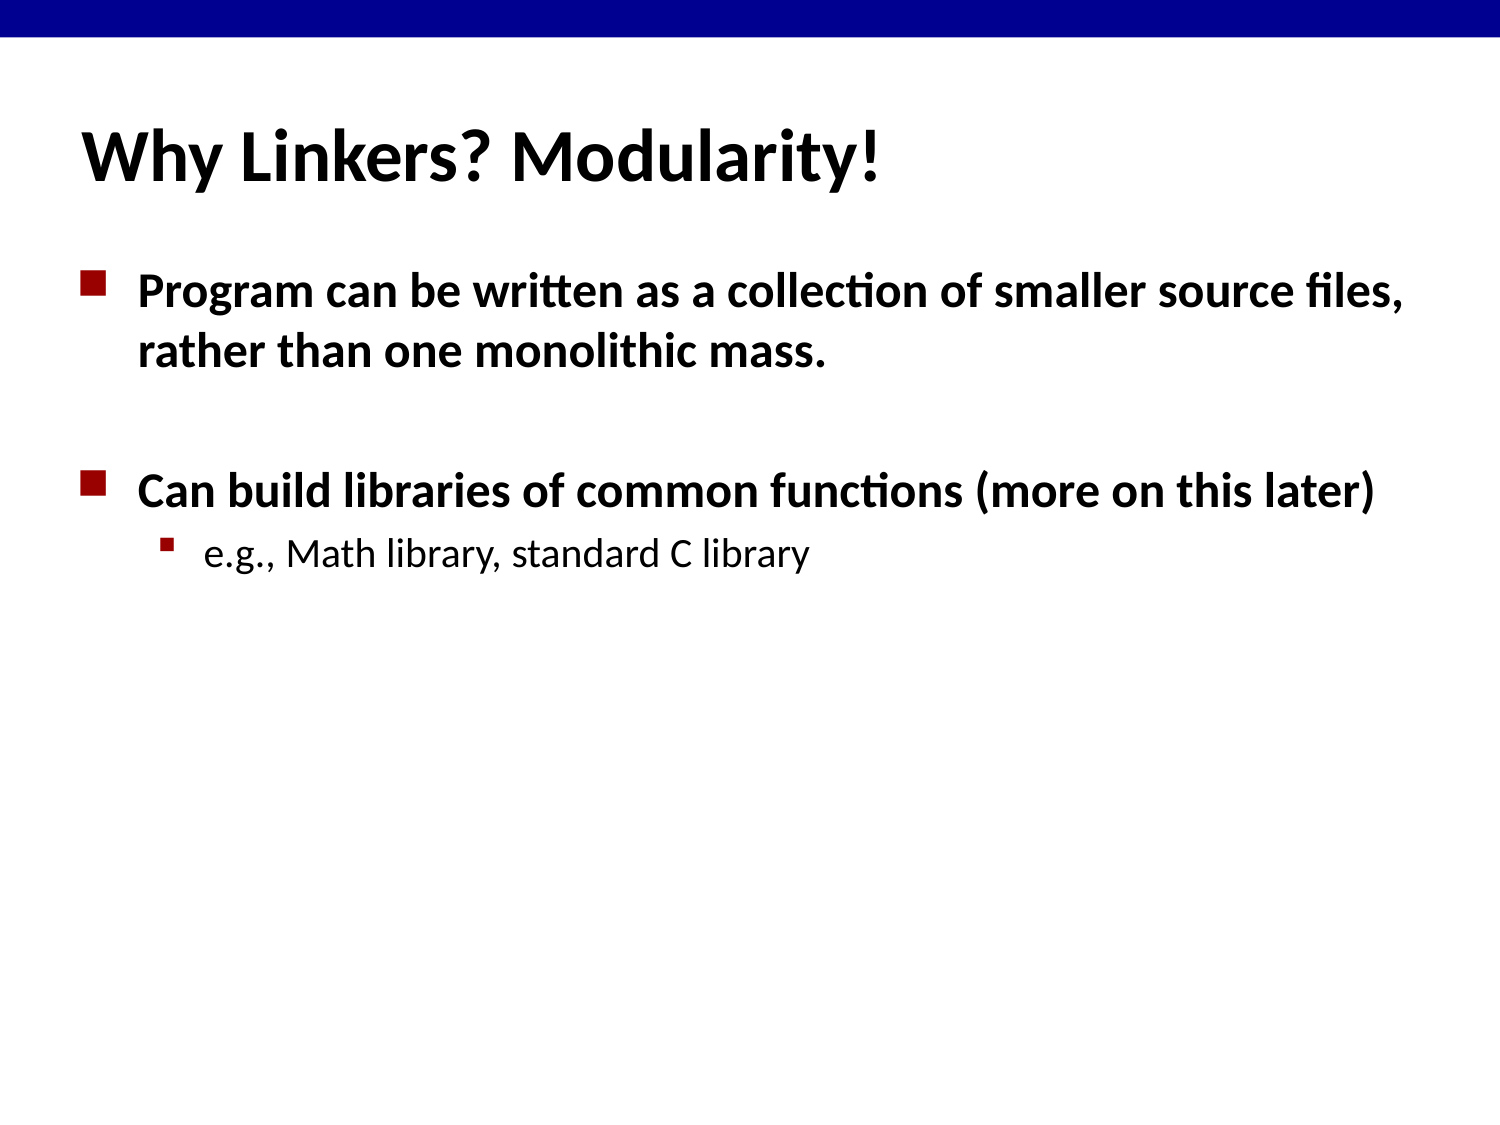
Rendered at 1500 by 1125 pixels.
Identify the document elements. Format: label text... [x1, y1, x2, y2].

list Program can be written as a collection of smaller source files, rather than one monolithic mass. Can build libraries of common functions (more on this later) e.g., Math library, standard C library [66, 250, 1430, 1013]
title Why Linkers? Modularity! [66, 87, 1497, 217]
